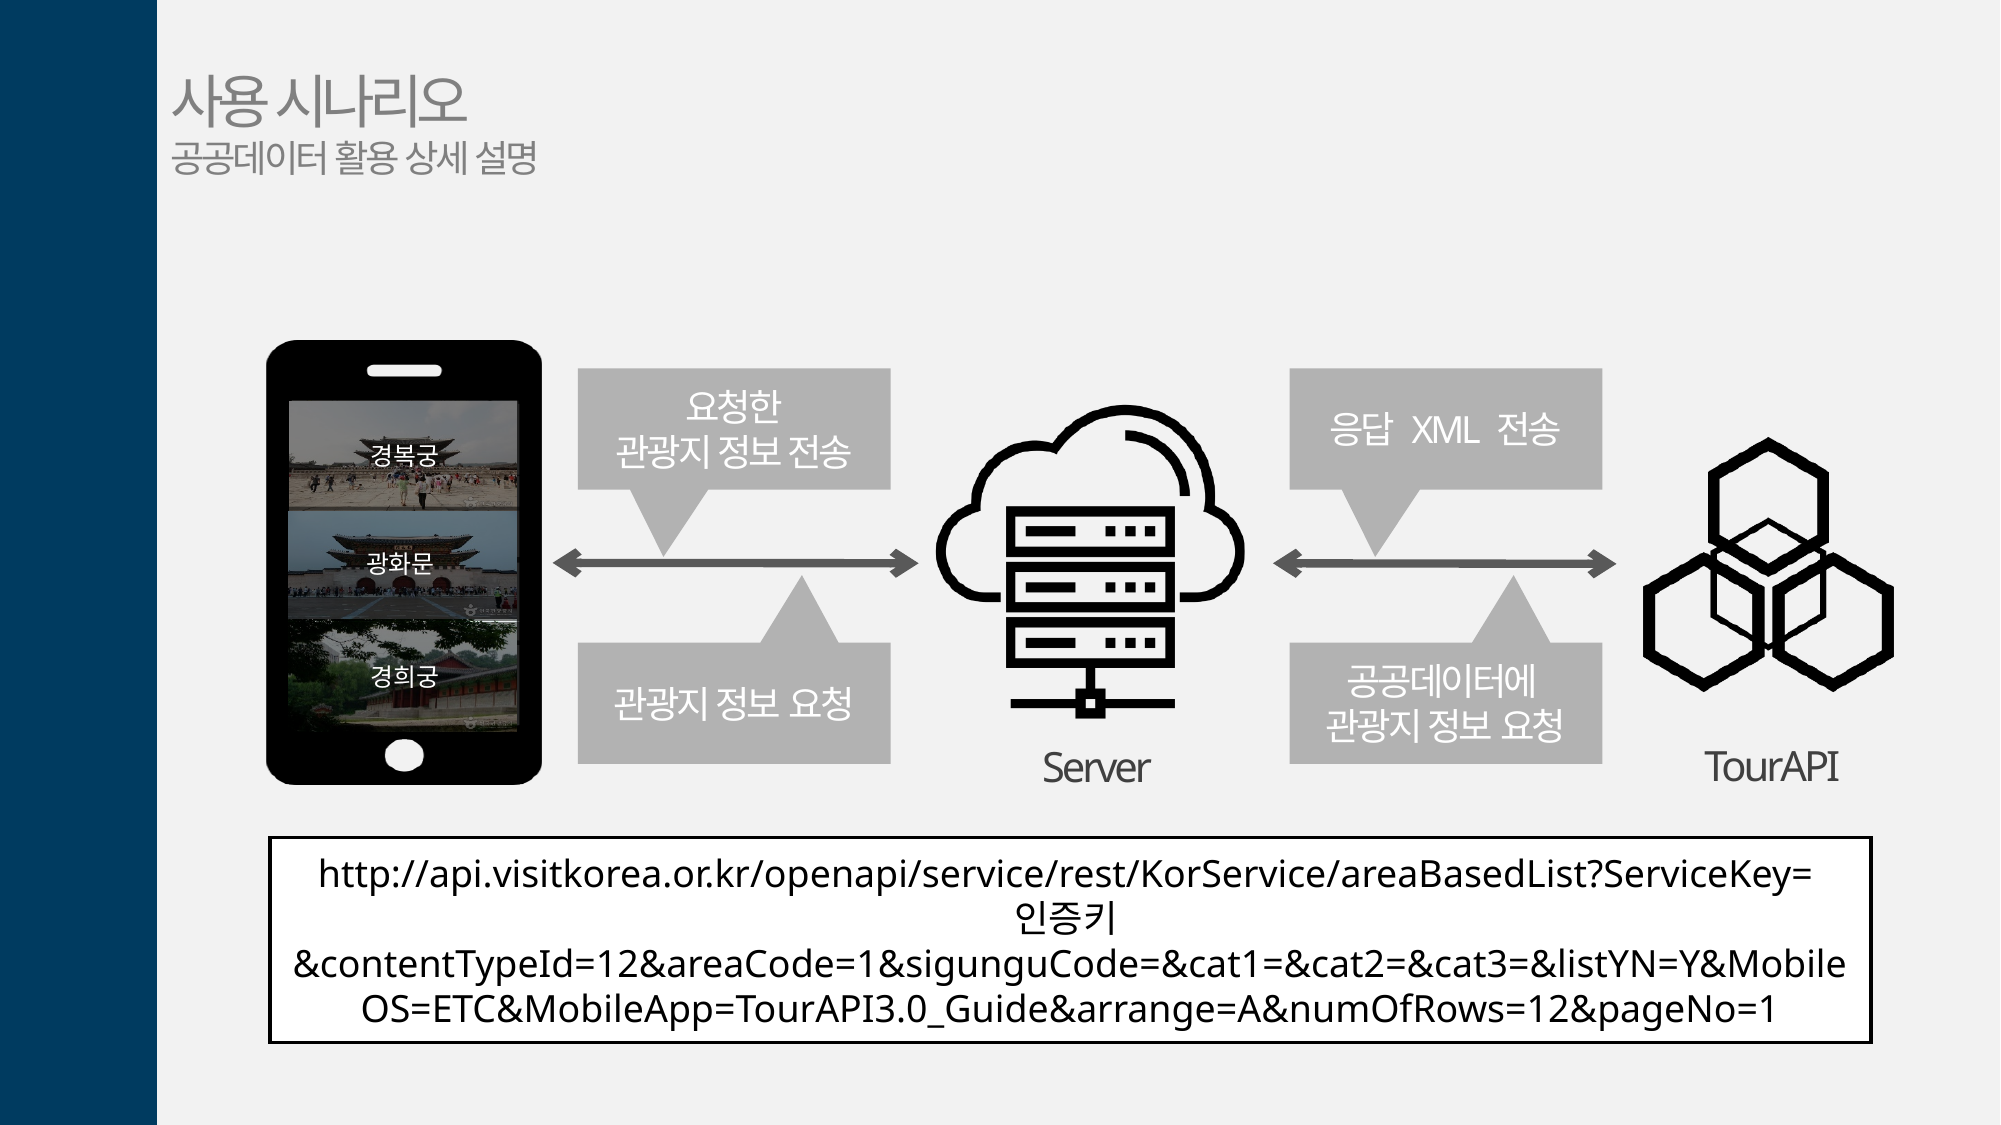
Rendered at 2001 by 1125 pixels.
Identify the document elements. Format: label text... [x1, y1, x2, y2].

text_box 관광지 정보 요청 [576, 573, 892, 765]
text_box 응답 XML 전송 [1288, 367, 1604, 560]
text_box 공공데이터에 관광지 정보 요청 [1288, 573, 1604, 765]
text_box http://api.visitkorea.or.kr/openapi/service/rest/KorService/areaBasedList?ServiceKey=인증키&contentTypeId=12&areaCode=1&sigunguCode=&cat1=&cat2=&cat3=&listYN=Y&MobileOS=ETC&MobileApp=TourAPI3.0_Guide&arrange=A&numOfRows=12&pageNo=1 [269, 837, 1872, 1043]
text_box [266, 340, 542, 785]
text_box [907, 402, 1273, 815]
text_box [0, 0, 158, 1125]
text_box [277, 399, 524, 732]
text_box 사용 시나리오 공공데이터 활용 상세 설명 [155, 57, 555, 188]
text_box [1616, 430, 1914, 798]
text_box 요청한 관광지 정보 전송 [576, 367, 892, 560]
picture [420, 732, 516, 736]
